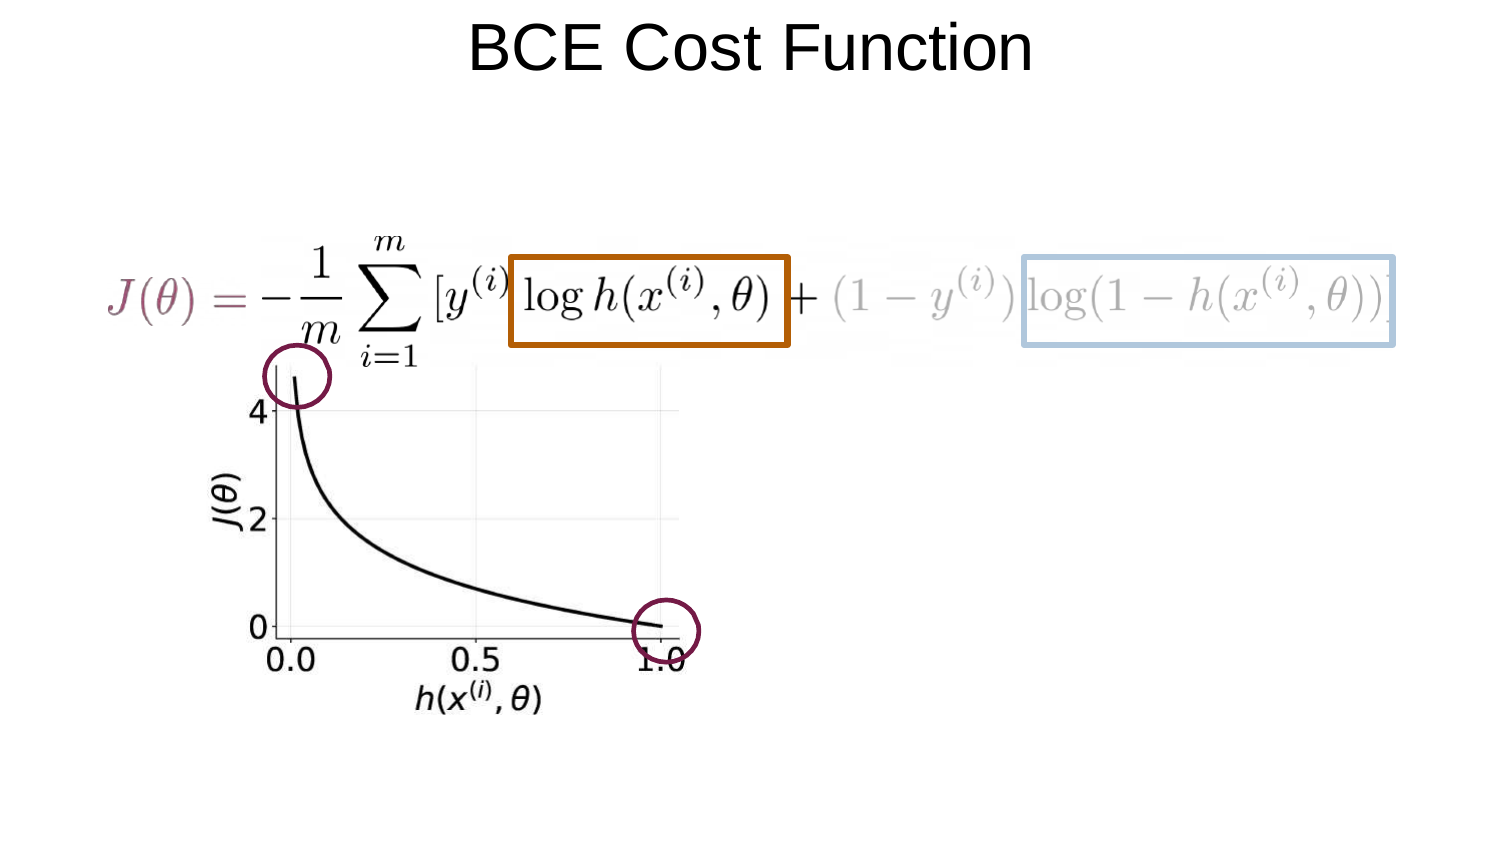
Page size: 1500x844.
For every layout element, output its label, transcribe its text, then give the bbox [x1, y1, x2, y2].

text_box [827, 240, 1406, 362]
text_box [107, 277, 246, 326]
text_box [264, 367, 330, 408]
text_box [633, 599, 699, 663]
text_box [261, 236, 1393, 367]
text_box [206, 362, 687, 715]
title BCE Cost Function [0, 0, 1500, 115]
